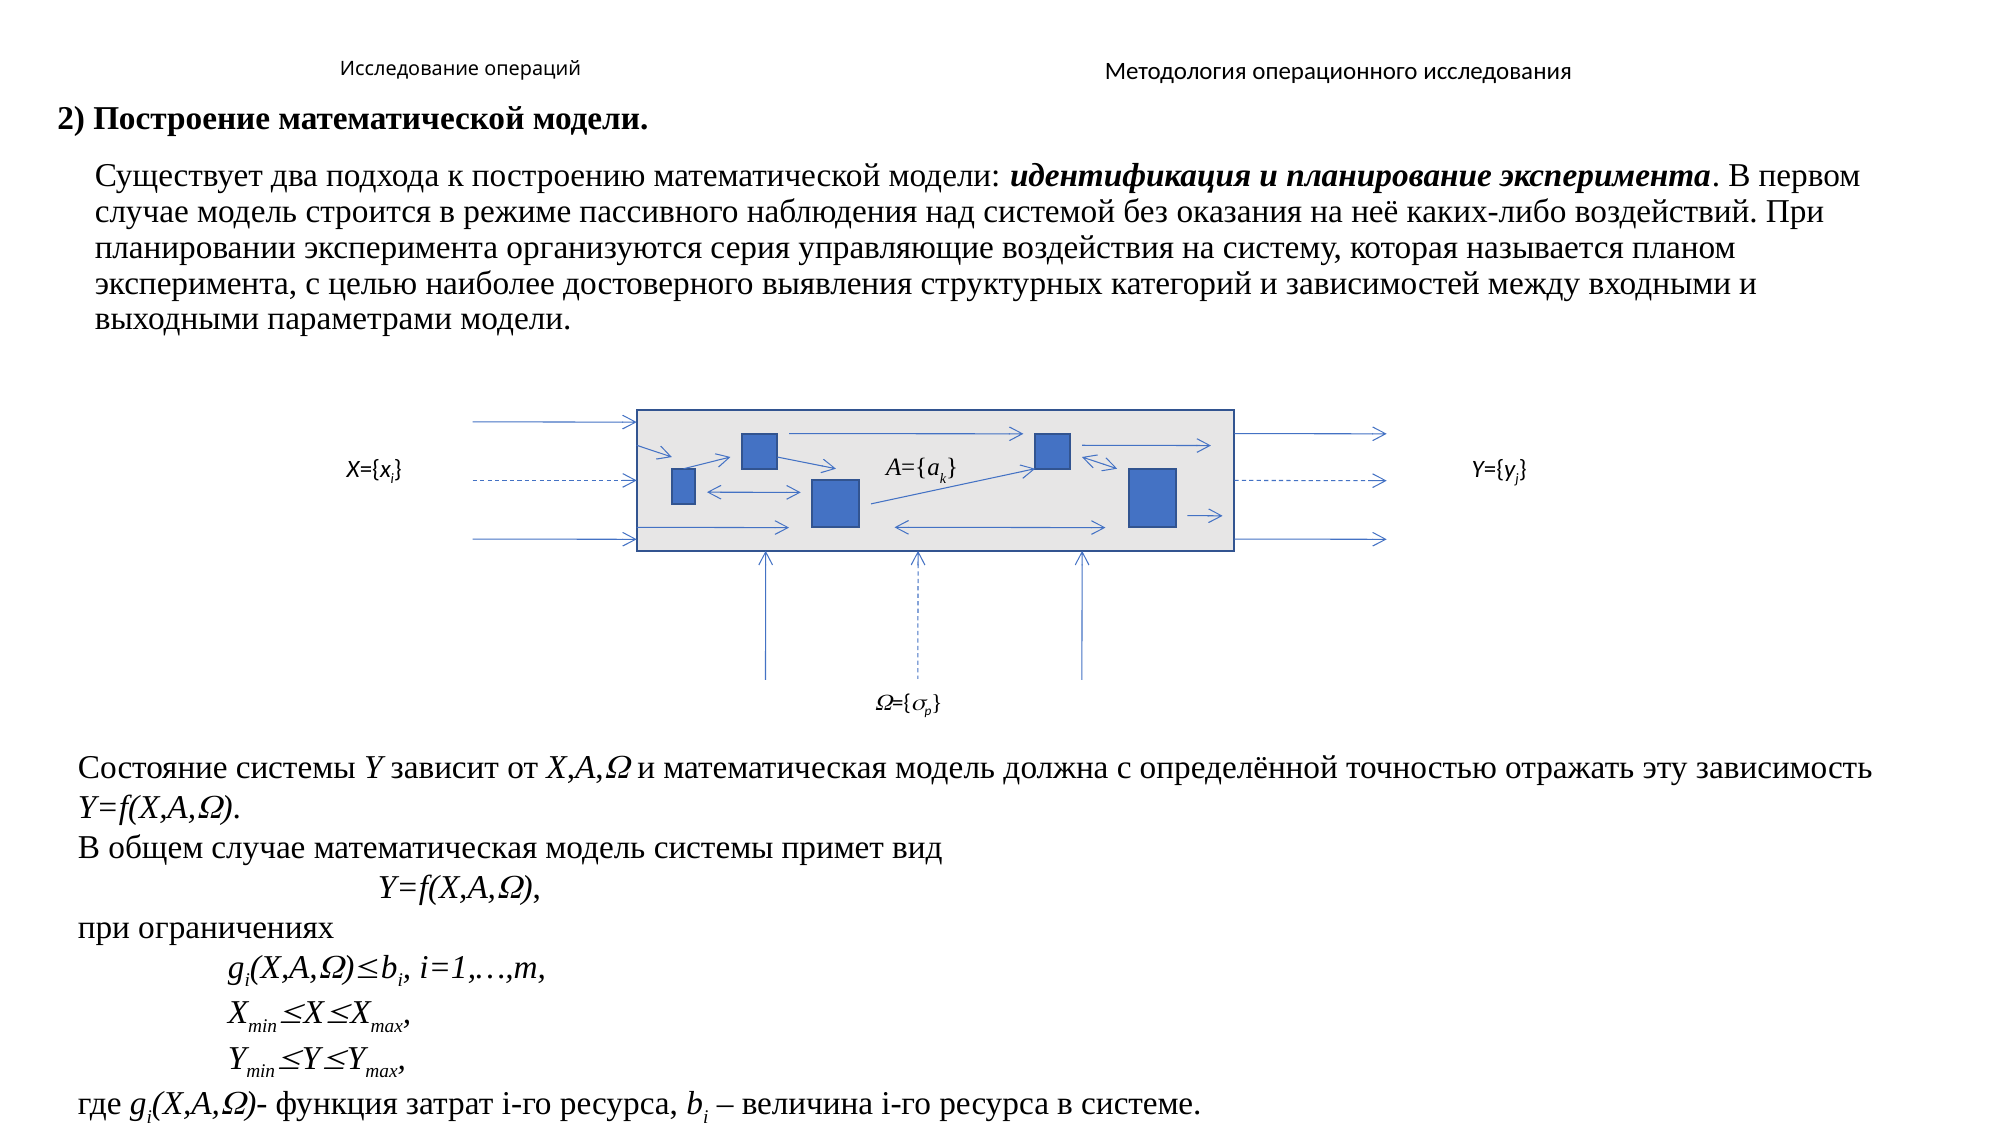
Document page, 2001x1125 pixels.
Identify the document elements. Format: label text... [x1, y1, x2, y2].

text_box ={p} [859, 679, 972, 736]
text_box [701, 439, 713, 487]
text_box A={ak} [871, 443, 989, 468]
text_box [777, 456, 836, 469]
text_box Состояние системы Y зависит от X,A, и математическая модель должна с определённой точностью отражать эту зависимость Y=f(X,A,). В общем случае математическая модель системы примет вид Y=f(X,A,), при ограничениях gi(X,A,)bi, i=1,…,m, XminXXmax, YminYYmax, где gi(X,A,)- функция затрат i-го ресурса, bi – величина i-го ресурса в системе. [63, 738, 1906, 1125]
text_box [1081, 456, 1118, 469]
text_box Y={yj} [1456, 445, 1551, 539]
text_box [741, 433, 778, 470]
text_box [1034, 433, 1071, 470]
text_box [871, 468, 1036, 504]
text_box Методология операционного исследования [1089, 46, 1588, 92]
text_box [636, 409, 1235, 552]
text_box X={xi} [331, 445, 438, 521]
text_box [811, 479, 860, 528]
text_box [671, 468, 696, 505]
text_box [636, 445, 672, 457]
title Исследование операций [324, 45, 637, 93]
text_box [1128, 468, 1177, 528]
list 2) Построение математической модели. Существует два подхода к построению математической модели: идентификация и планирование эксперимента. В первом случае модель строится в режиме пассивного наблюдения над системой без оказания на неё каких-либо воздействий. При планировании эксперимента организуются серия управляющие воздействия на систему, которая называется планом эксперимента, с целью наиболее достоверного выявления структурных категорий и зависимостей между входными и выходными параметрами модели. [42, 93, 1937, 837]
text_box A={ak} [871, 504, 989, 531]
